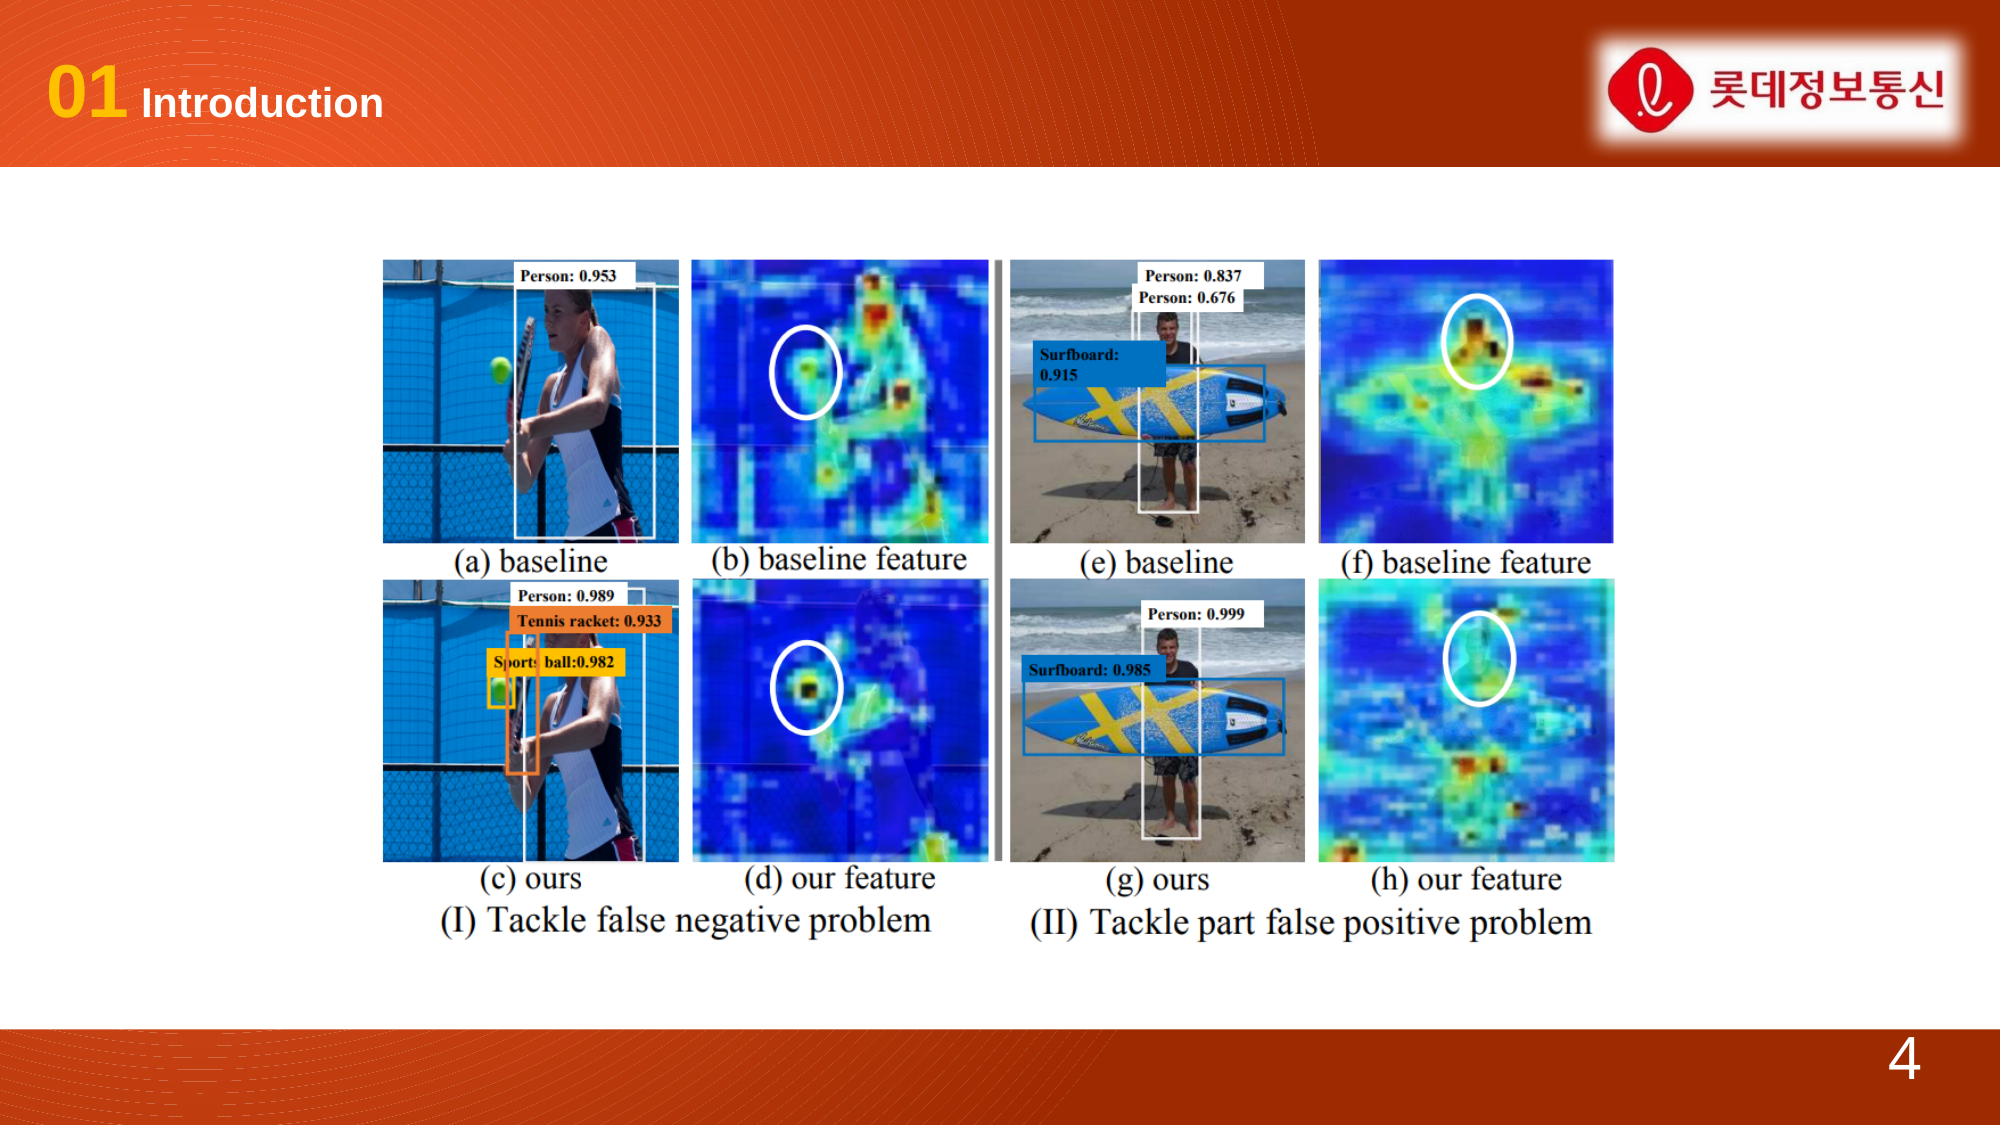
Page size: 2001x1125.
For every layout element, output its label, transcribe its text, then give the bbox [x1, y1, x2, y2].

slide_number 4 [1842, 1047, 1967, 1108]
text_box [0, 166, 2000, 1031]
picture [1578, 18, 1981, 162]
picture [358, 229, 1642, 968]
text_box 01 Introduction [30, 25, 852, 149]
